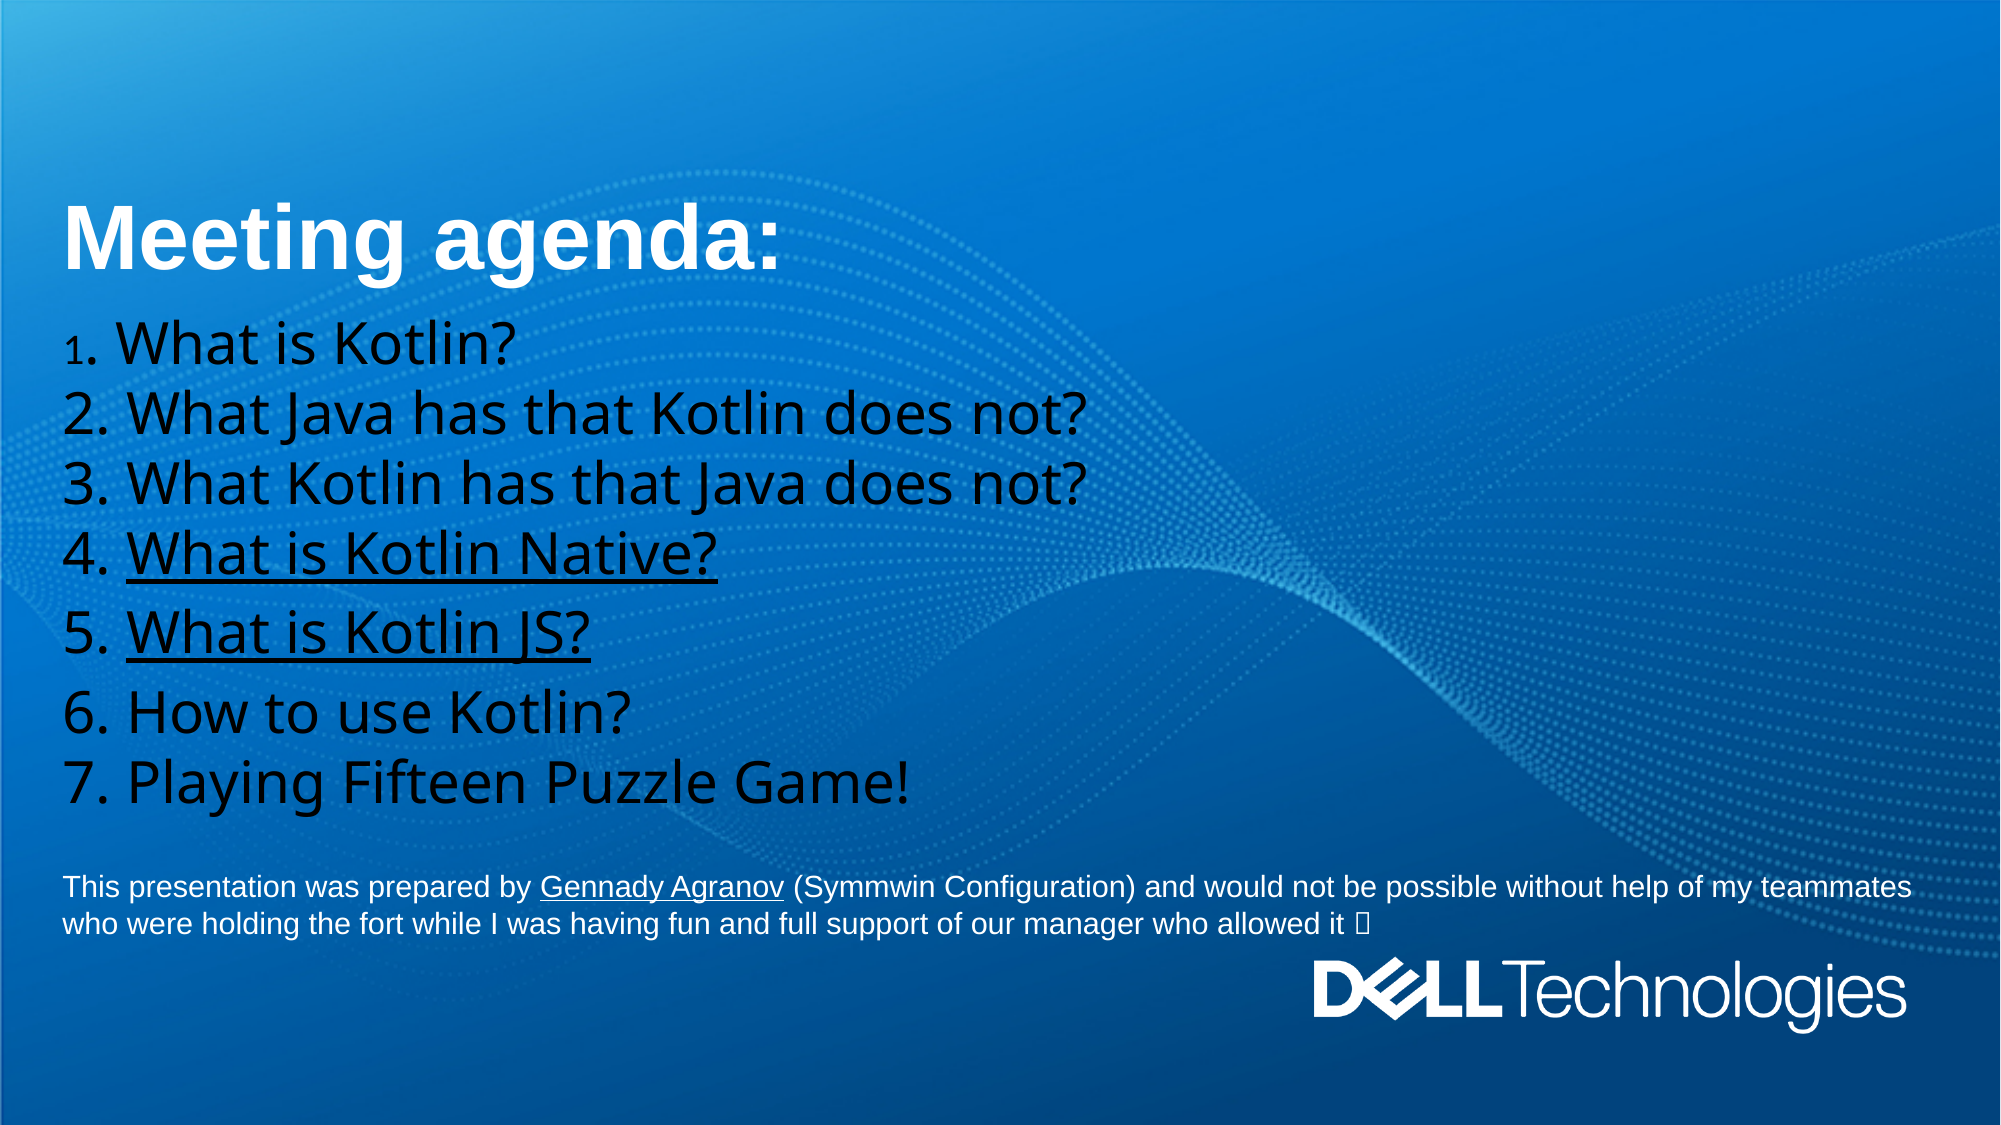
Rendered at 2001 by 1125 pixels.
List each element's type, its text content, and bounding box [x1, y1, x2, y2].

picture [0, 0, 2001, 1125]
subtitle 1. What is Kotlin? 2. What Java has that Kotlin does not? 3. What Kotlin has that Java does not? 4. What is Kotlin Native? 5. What is Kotlin JS? 6. How to use Kotlin? 7. Playing Fifteen Puzzle Game! This presentation was prepared by Gennady Agranov (Symmwin Configuration) and would not be possible without help of my teammates who were holding the fort while I was having fun and full support of our manager who allowed it  [62, 290, 1938, 959]
title Meeting agenda: [62, 90, 1938, 290]
